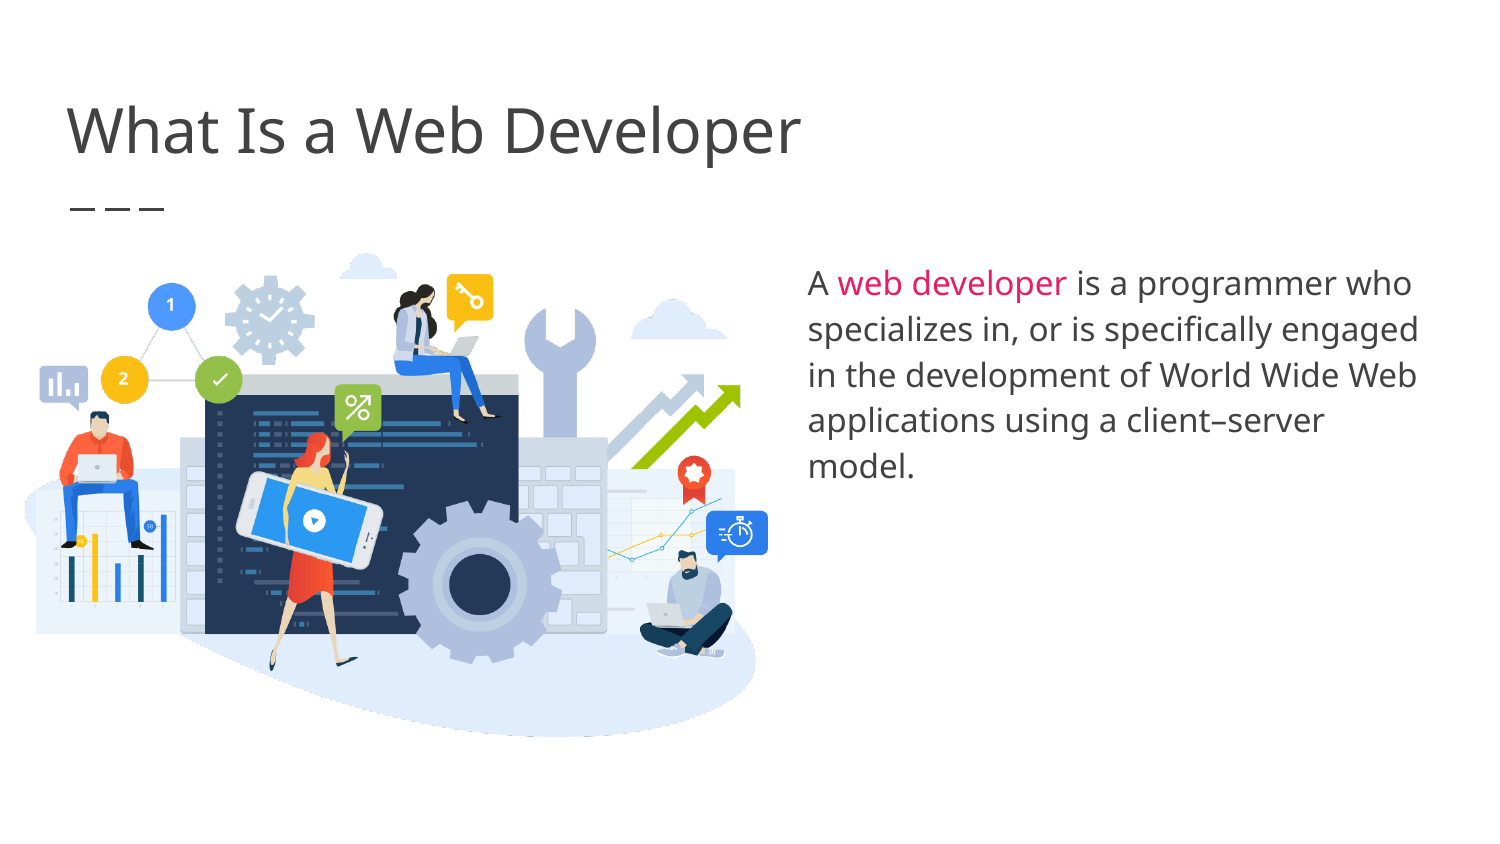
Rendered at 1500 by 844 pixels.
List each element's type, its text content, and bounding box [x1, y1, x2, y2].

list A web developer is a programmer who specializes in, or is specifically engaged in the development of World Wide Web applications using a client–server model. [792, 240, 1449, 750]
title What Is a Web Developer [51, 61, 1449, 182]
picture [24, 253, 768, 738]
